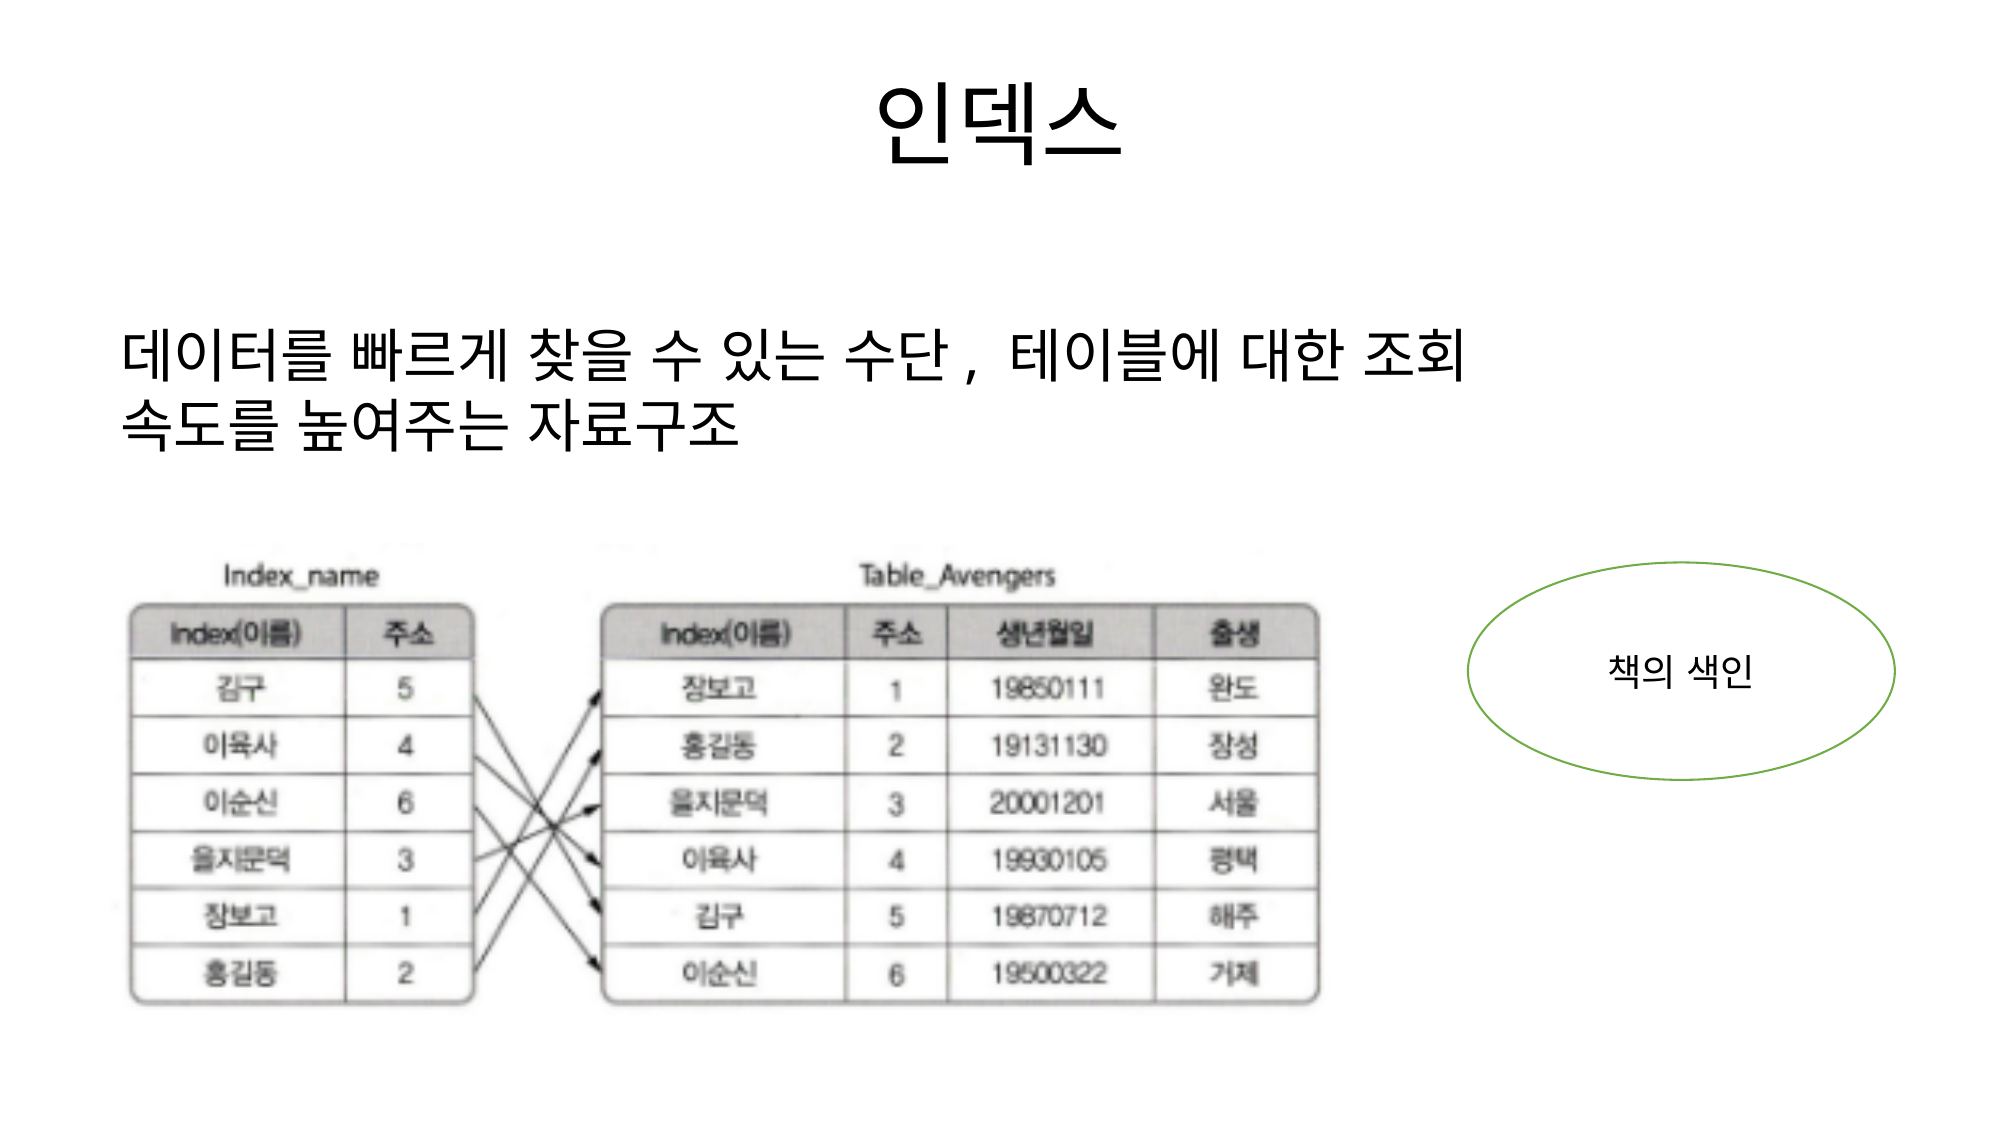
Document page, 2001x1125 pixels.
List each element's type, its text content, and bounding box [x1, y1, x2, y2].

text_box 데이터를 빠르게 찾을 수 있는 수단, 테이블에 대한 조회 속도를 높여주는 자료구조 [105, 311, 1625, 467]
title 인덱스 [137, 19, 1863, 238]
picture [105, 542, 1363, 1039]
text_box 책의 색인 [1466, 561, 1896, 781]
